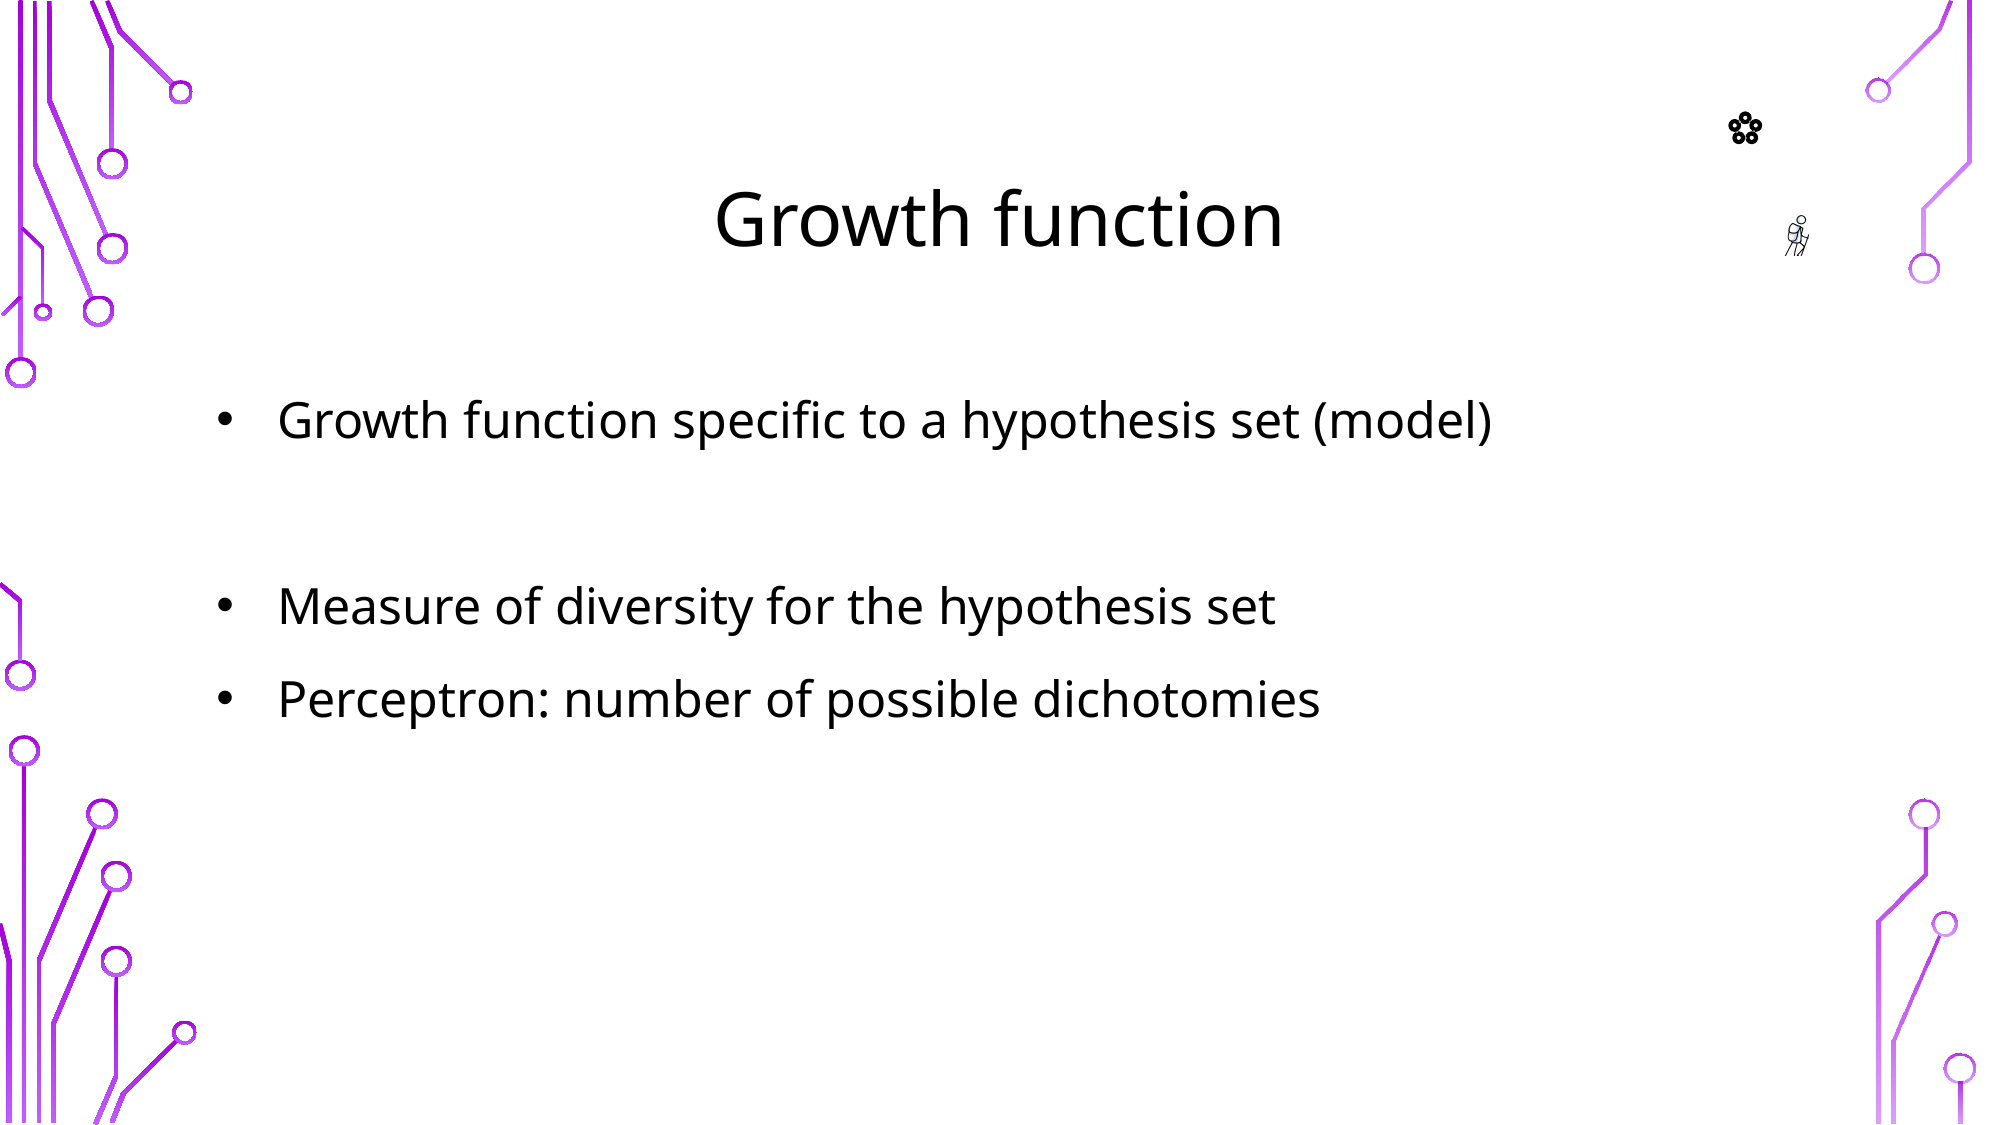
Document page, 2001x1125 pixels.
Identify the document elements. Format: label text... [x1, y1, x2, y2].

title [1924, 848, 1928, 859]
text_box [0, 0, 2000, 1125]
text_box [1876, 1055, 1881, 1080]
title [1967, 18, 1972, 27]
text_box [1876, 1087, 1881, 1124]
text_box [1891, 1100, 1896, 1124]
text_box [1915, 280, 1934, 284]
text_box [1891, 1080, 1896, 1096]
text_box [1724, 113, 1937, 261]
title Growth function [187, 101, 1813, 344]
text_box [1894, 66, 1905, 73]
text_box [1886, 74, 1897, 82]
